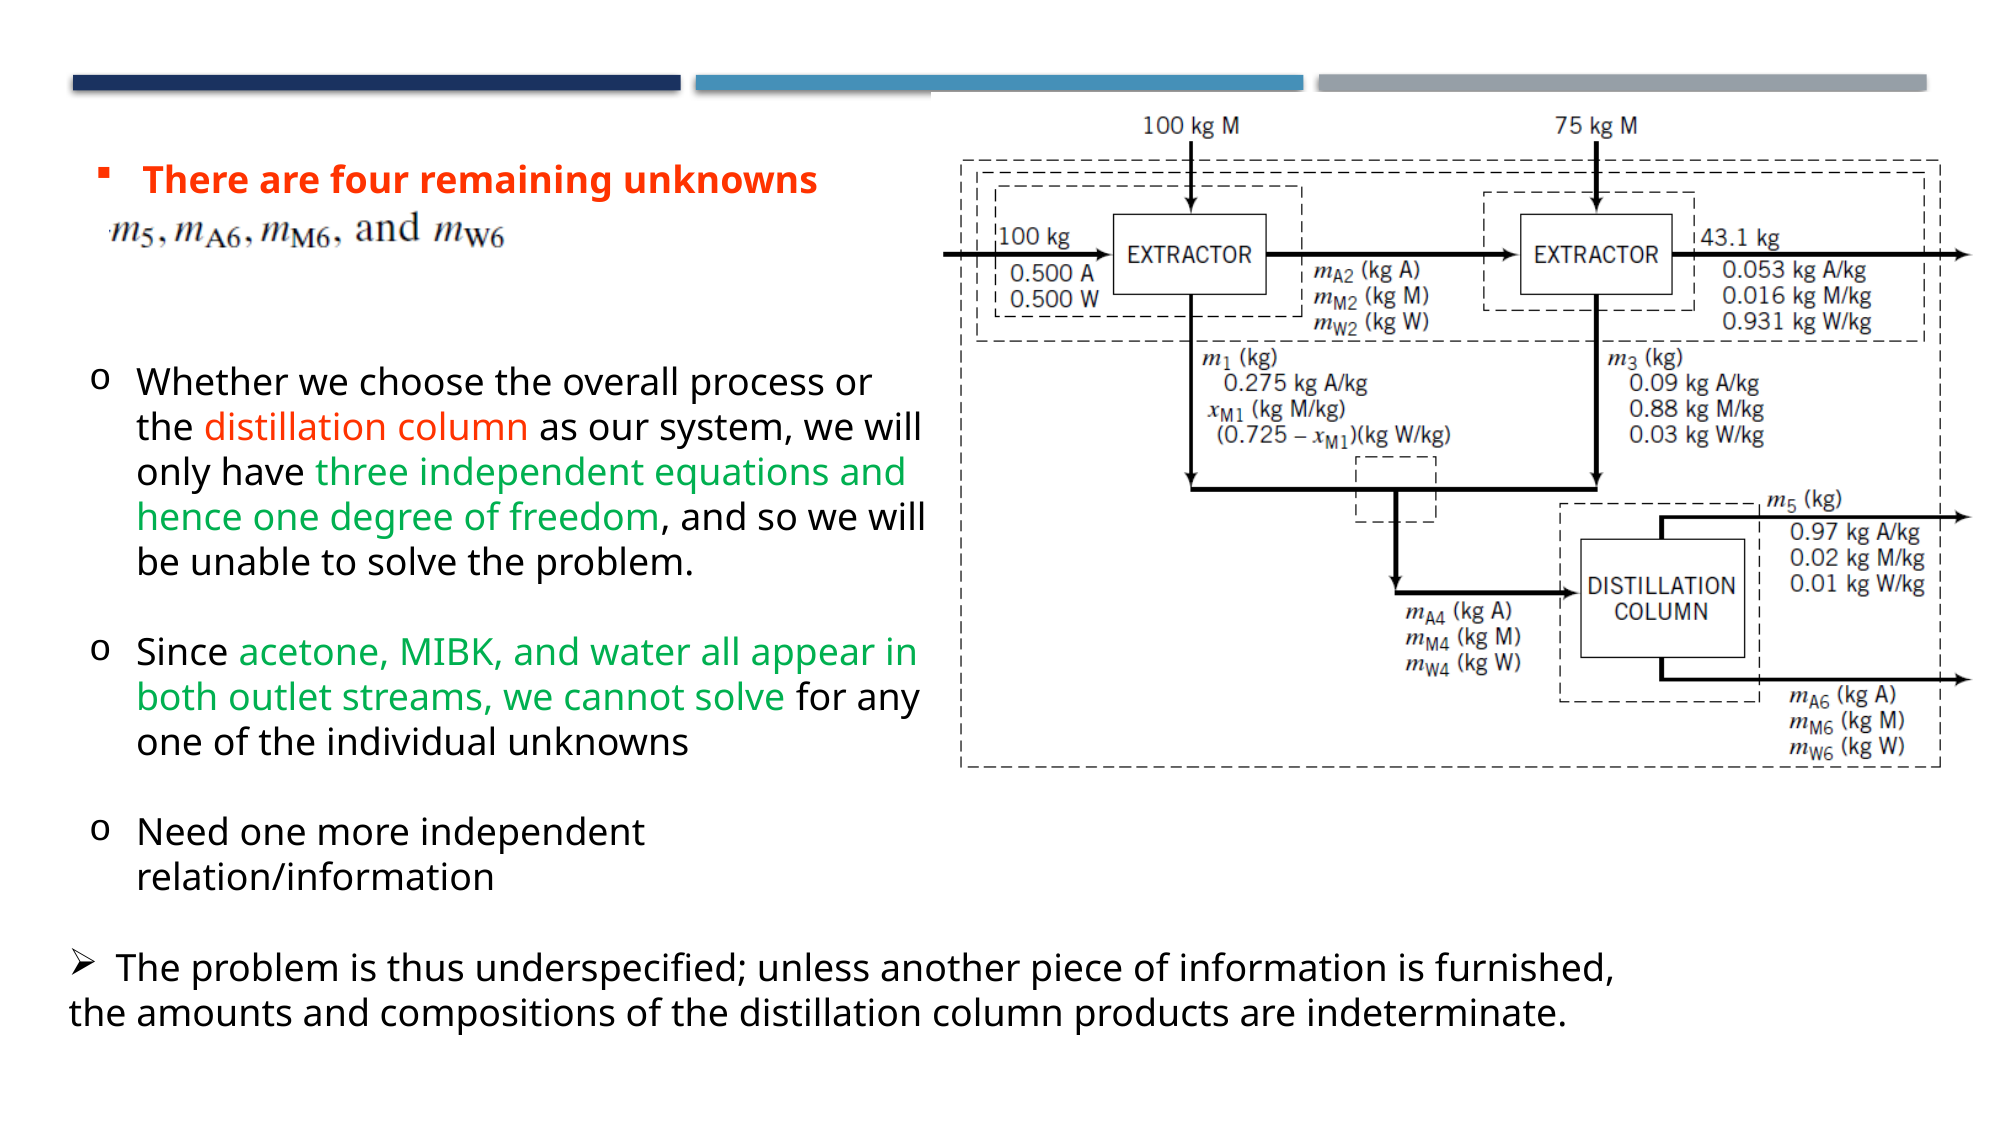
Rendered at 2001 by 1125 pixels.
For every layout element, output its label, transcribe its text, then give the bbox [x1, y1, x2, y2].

picture [109, 208, 509, 263]
picture [931, 91, 2000, 796]
text_box The problem is thus underspecified; unless another piece of information is furnished, the amounts and compositions of the distillation column products are indeterminate. [54, 936, 1725, 1042]
text_box Whether we choose the overall process or the distillation column as our system, we will only have three independent equations and hence one degree of freedom, and so we will be unable to solve the problem. Since acetone, MIBK, and water all appear in both outlet streams, we cannot solve for any one of the individual unknowns Need one more independent relation/information [74, 350, 942, 905]
text_box There are four remaining unknowns [80, 148, 925, 208]
